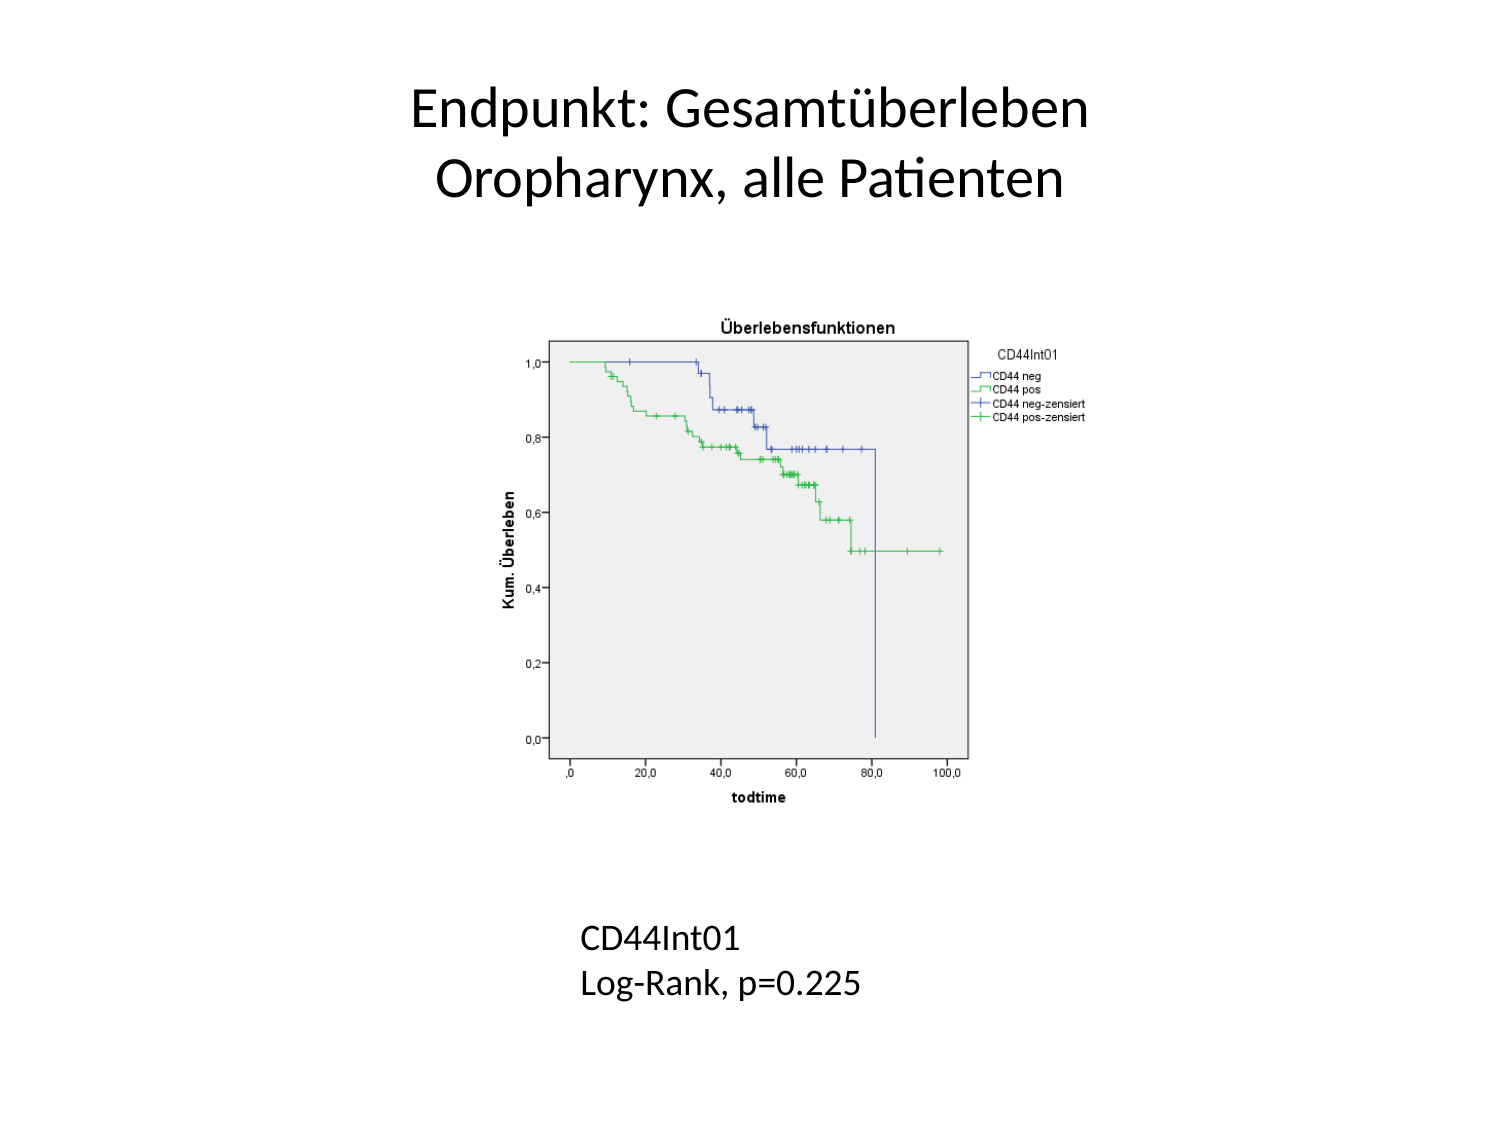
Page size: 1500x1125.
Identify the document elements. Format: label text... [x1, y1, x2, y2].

title Endpunkt: Gesamtüberleben Oropharynx, alle Patienten [75, 45, 1425, 233]
picture [485, 305, 1131, 820]
text_box CD44Int01 Log-Rank, p=0.225 [565, 905, 1230, 1010]
